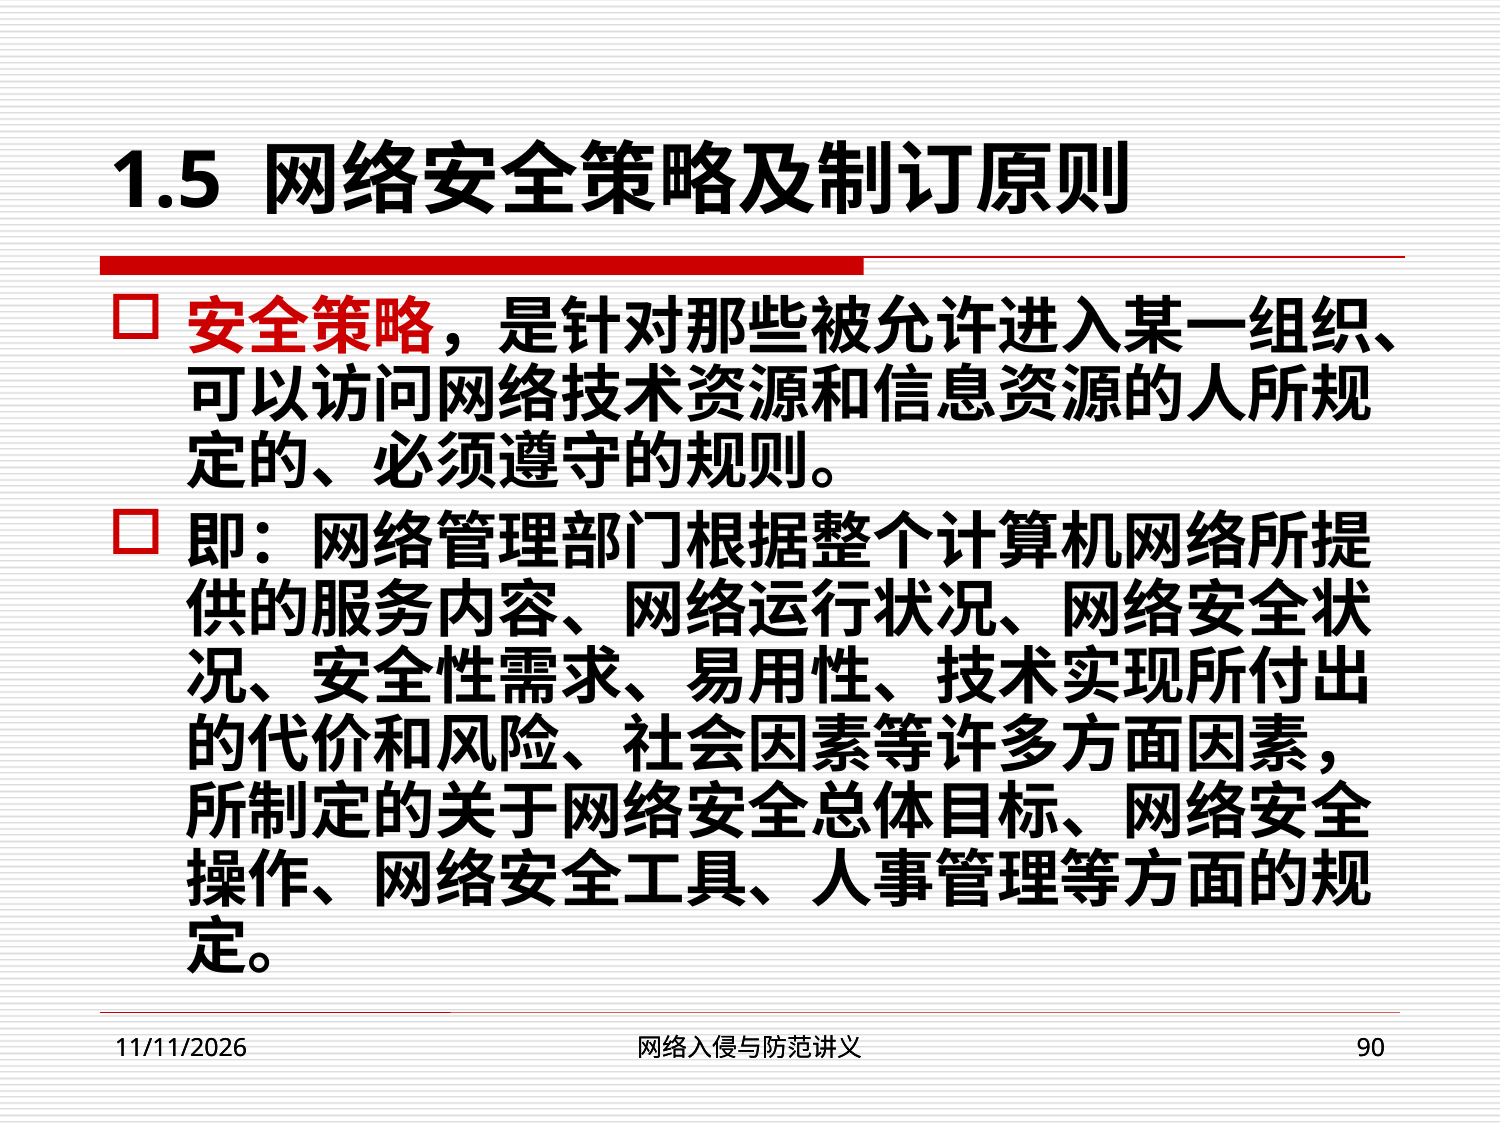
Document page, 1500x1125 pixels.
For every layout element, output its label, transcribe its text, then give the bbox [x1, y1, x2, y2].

list 安全策略，是针对那些被允许进入某一组织、可以访问网络技术资源和信息资源的人所规定的、必须遵守的规则。 即：网络管理部门根据整个计算机网络所提供的服务内容、网络运行状况、网络安全状况、安全性需求、易用性、技术实现所付出的代价和风险、社会因素等许多方面因素，所制定的关于网络安全总体目标、网络安全操作、网络安全工具、人事管理等方面的规定。 [92, 287, 1406, 1012]
title 1.5 网络安全策略及制订原则 [93, 101, 1407, 250]
text_box [99, 1024, 425, 1103]
text_box 网络入侵与防范讲义 [512, 1024, 988, 1103]
text_box [1074, 1024, 1400, 1103]
text_box [206, 550, 1105, 626]
picture [0, 0, 1500, 1125]
